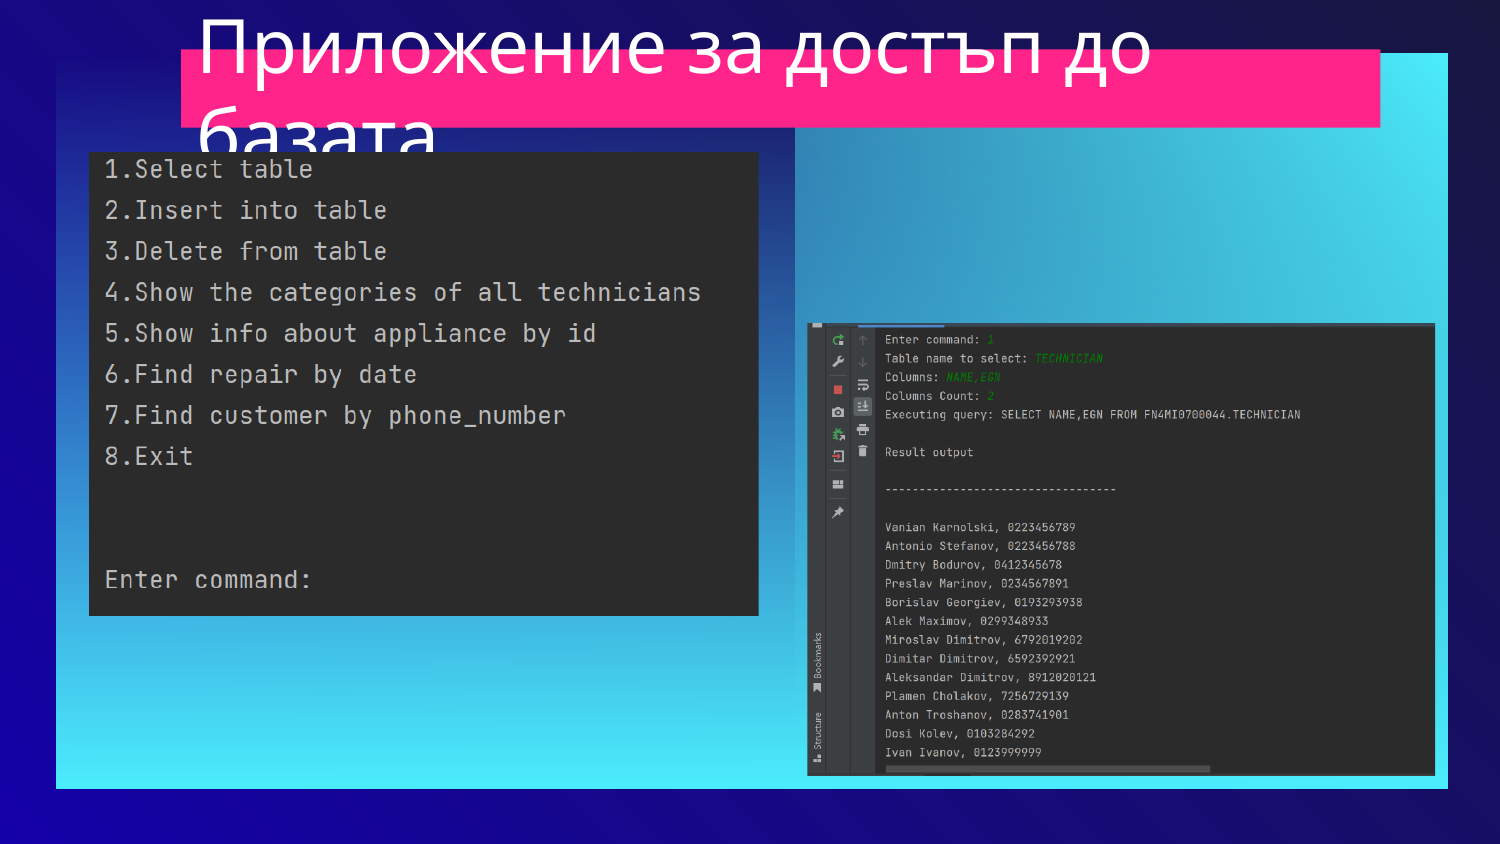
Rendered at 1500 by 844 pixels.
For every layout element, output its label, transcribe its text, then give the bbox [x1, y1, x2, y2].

picture [807, 323, 1436, 776]
picture [88, 151, 759, 617]
text_box [795, 53, 1448, 789]
title Приложение за достъп до базата [181, 49, 1381, 128]
